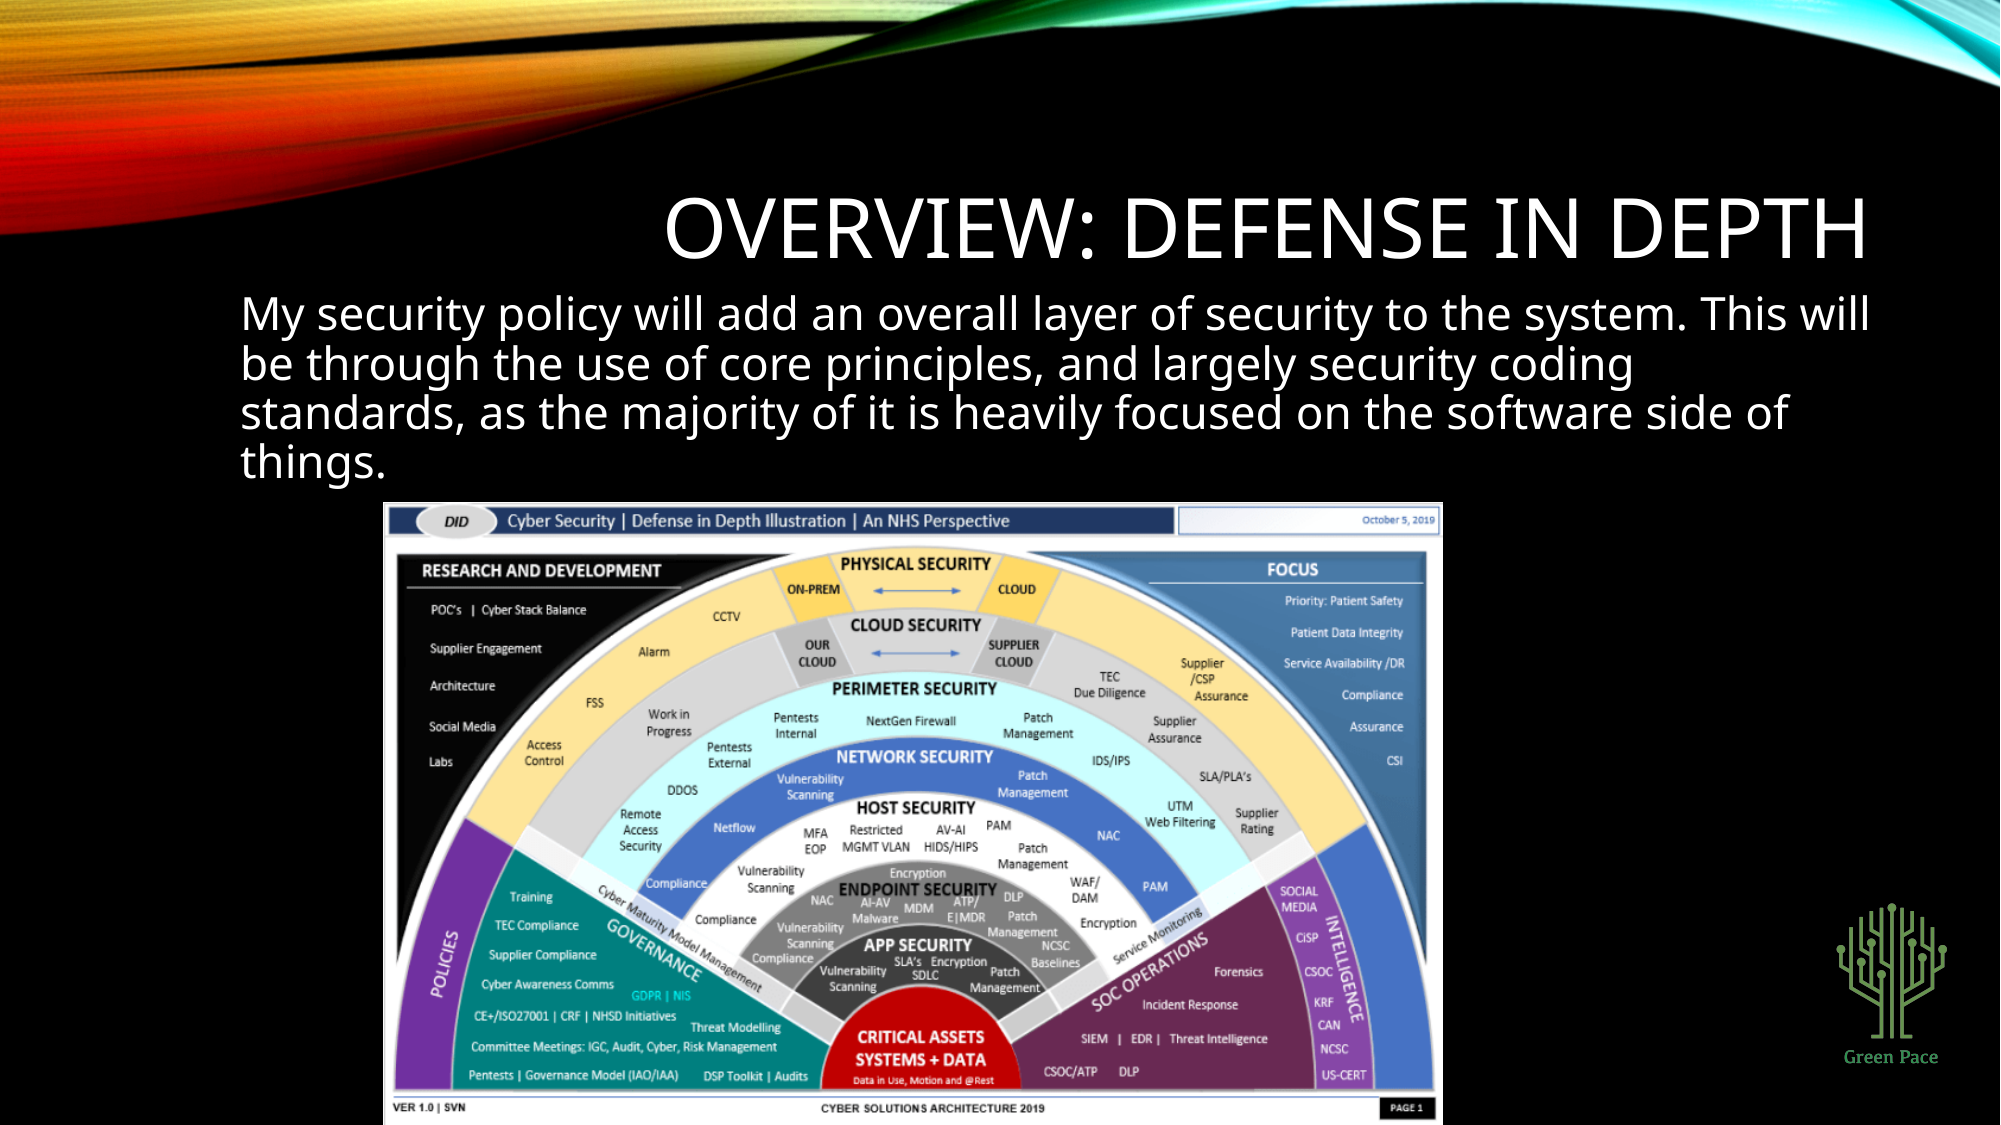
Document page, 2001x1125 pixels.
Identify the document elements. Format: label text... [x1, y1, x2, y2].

picture [1817, 892, 1964, 1082]
picture [383, 501, 1443, 1125]
title OVERVIEW: DEFENSE IN DEPTH [474, 125, 1888, 283]
picture [0, 0, 2000, 237]
list My security policy will add an overall layer of security to the system. This will be through the use of core principles, and largely security coding standards, as the majority of it is heavily focused on the software side of things. [112, 283, 1888, 1021]
